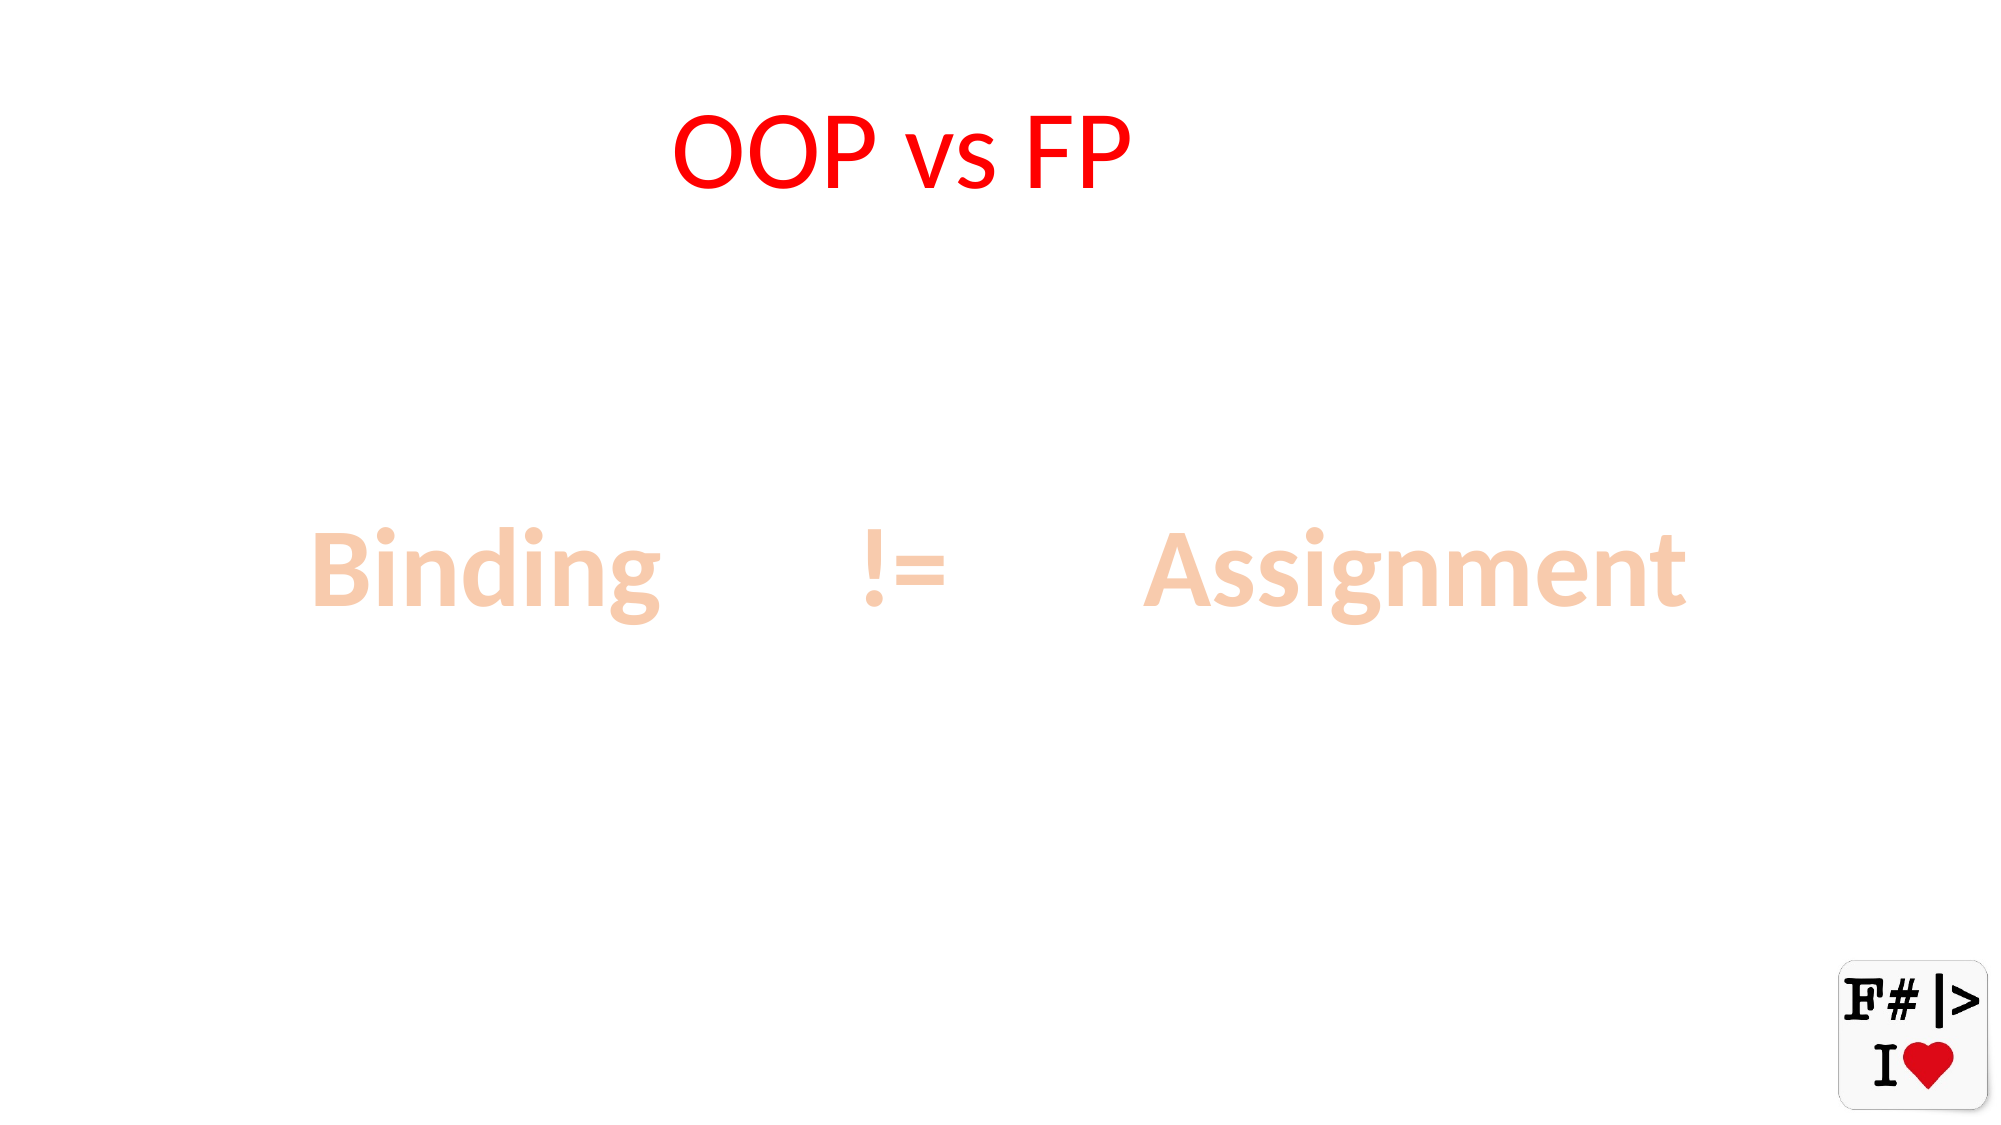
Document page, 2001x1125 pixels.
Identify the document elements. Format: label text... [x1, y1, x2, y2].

text_box Binding [294, 486, 678, 637]
text_box Assignment [1128, 486, 1705, 637]
picture [1707, 926, 2000, 1125]
text_box OOP vs FP [656, 69, 1149, 219]
text_box != [841, 486, 965, 637]
